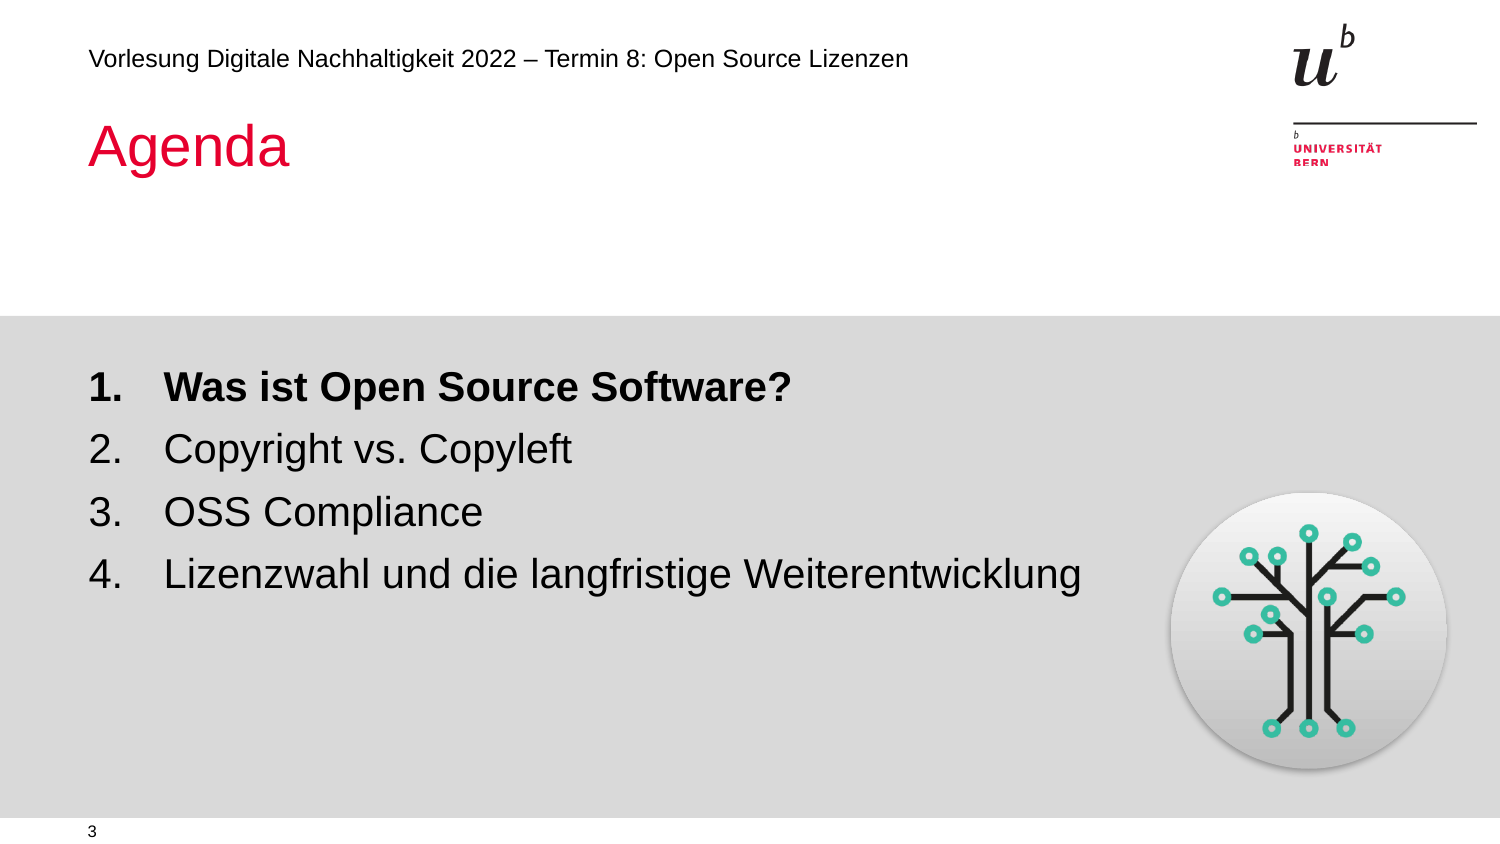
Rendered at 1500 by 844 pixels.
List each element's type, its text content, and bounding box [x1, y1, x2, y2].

title Agenda [88, 111, 1241, 179]
list Was ist Open Source Software? Copyright vs. Copyleft OSS Compliance Lizenzwahl und die langfristige Weiterentwicklung [88, 359, 1400, 788]
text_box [1170, 492, 1447, 769]
